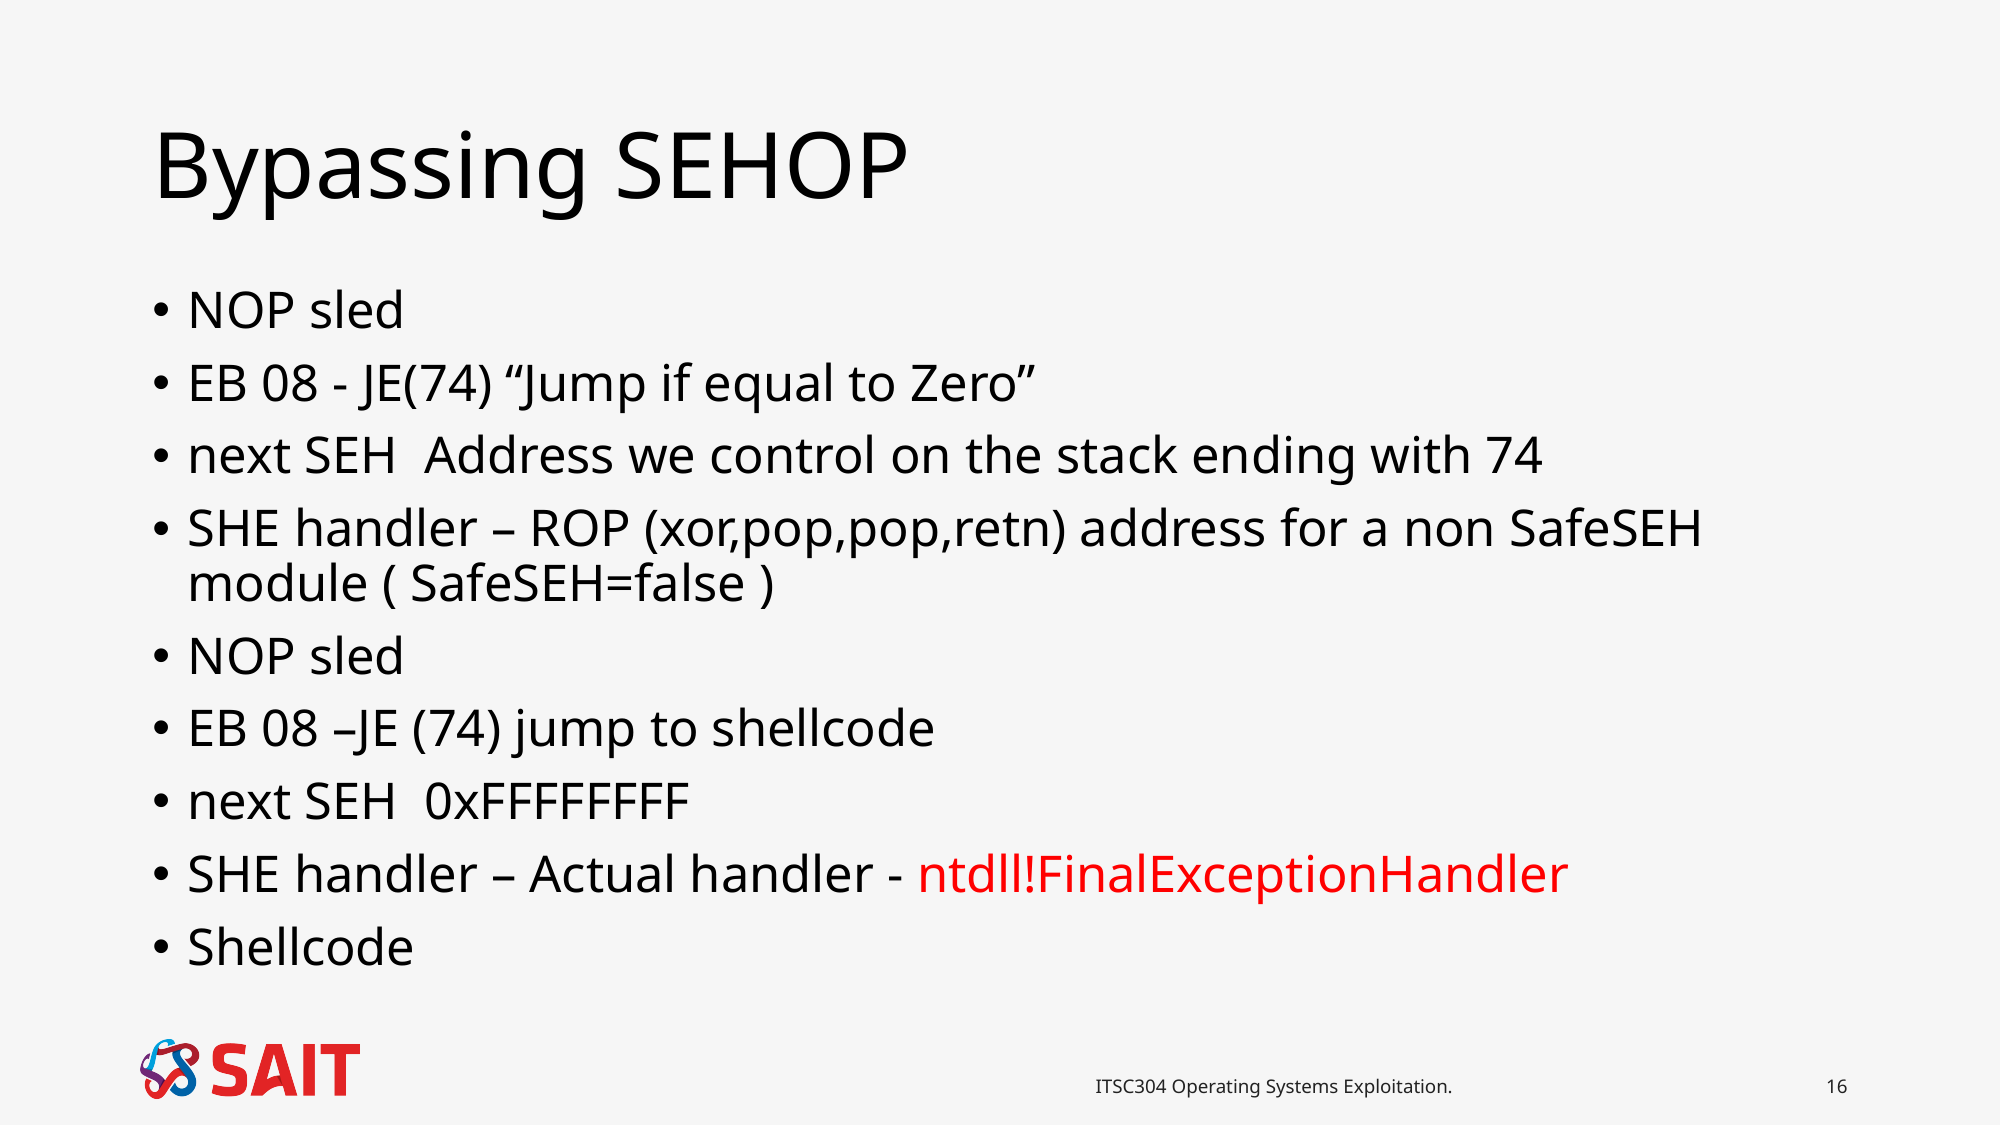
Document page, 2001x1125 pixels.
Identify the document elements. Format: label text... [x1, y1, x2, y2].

list NOP sled EB 08 - JE(74) “Jump if equal to Zero” next SEH Address we control on the stack ending with 74 SHE handler – ROP (xor,pop,pop,retn) address for a non SafeSEH module ( SafeSEH=false ) NOP sled EB 08 –JE (74) jump to shellcode next SEH 0xFFFFFFFF SHE handler – Actual handler - ntdll!FinalExceptionHandler Shellcode [137, 277, 1863, 992]
slide_number 16 [1718, 1048, 1863, 1109]
picture [114, 1013, 386, 1125]
footer ITSC304 Operating Systems Exploitation. [858, 1048, 1690, 1109]
title Bypassing SEHOP [137, 59, 1863, 277]
